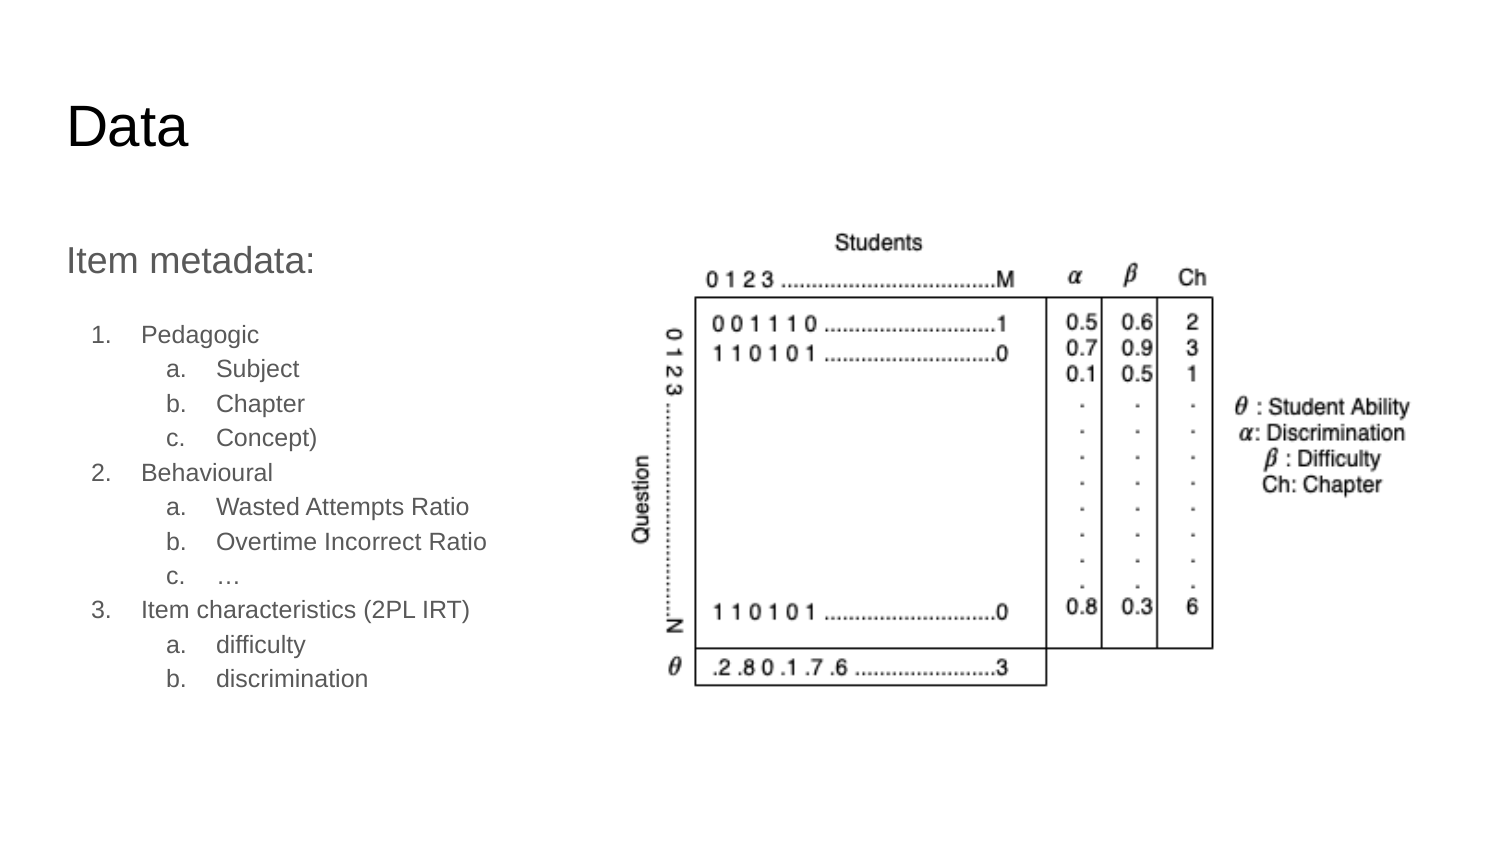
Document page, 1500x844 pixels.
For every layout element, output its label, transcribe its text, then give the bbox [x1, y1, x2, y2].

title Data [51, 72, 1449, 167]
picture [621, 223, 1417, 694]
list Item metadata: Pedagogic Subject Chapter Concept) Behavioural Wasted Attempts Ratio Overtime Incorrect Ratio … Item characteristics (2PL IRT) difficulty discrimination [51, 214, 597, 775]
